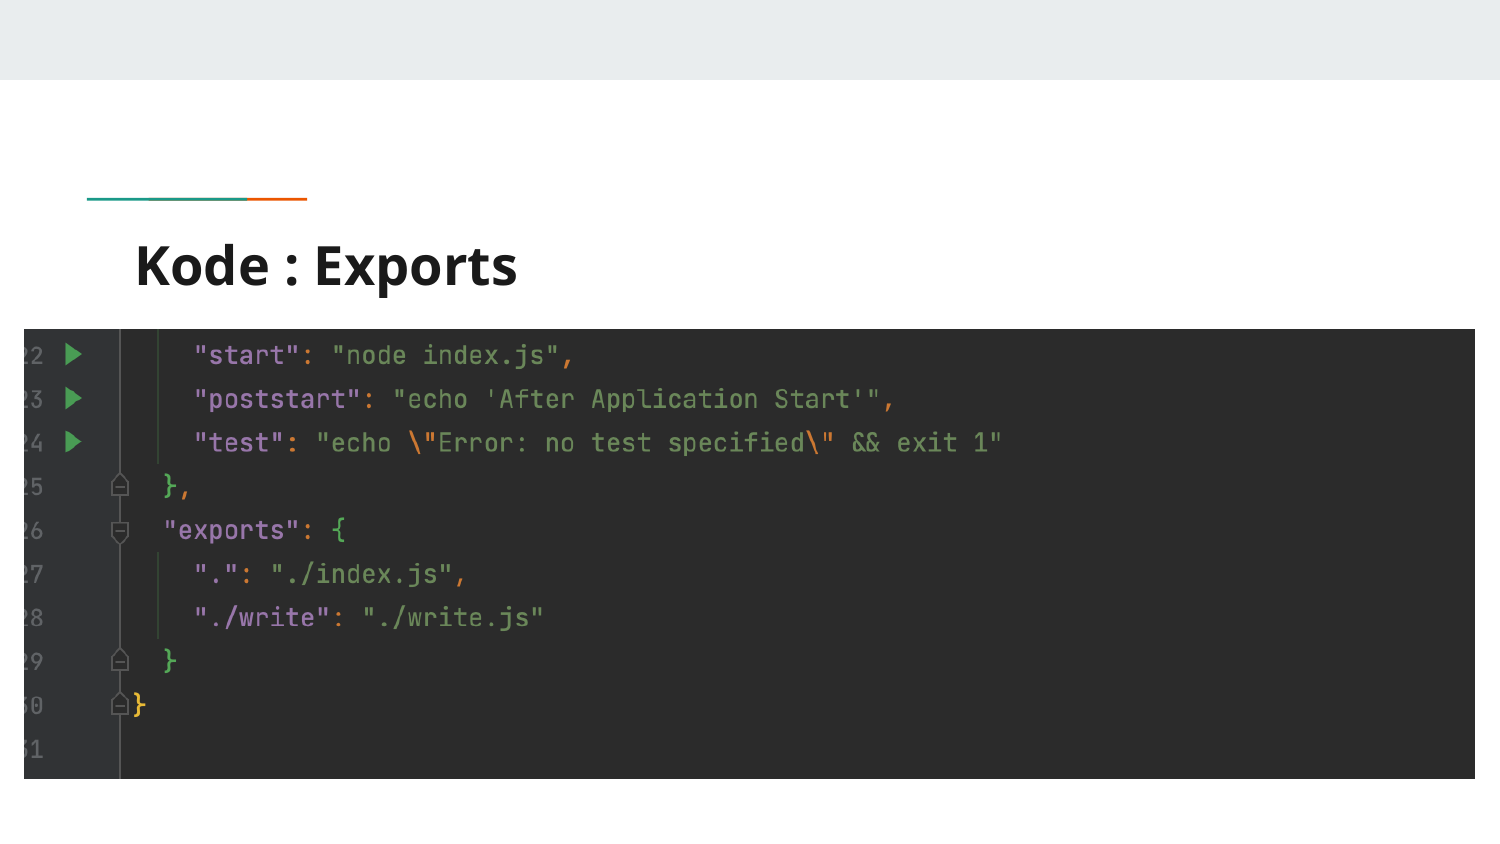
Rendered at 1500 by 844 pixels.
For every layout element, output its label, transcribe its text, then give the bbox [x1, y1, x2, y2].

title Kode : Exports [119, 216, 1381, 305]
picture [24, 328, 1476, 779]
